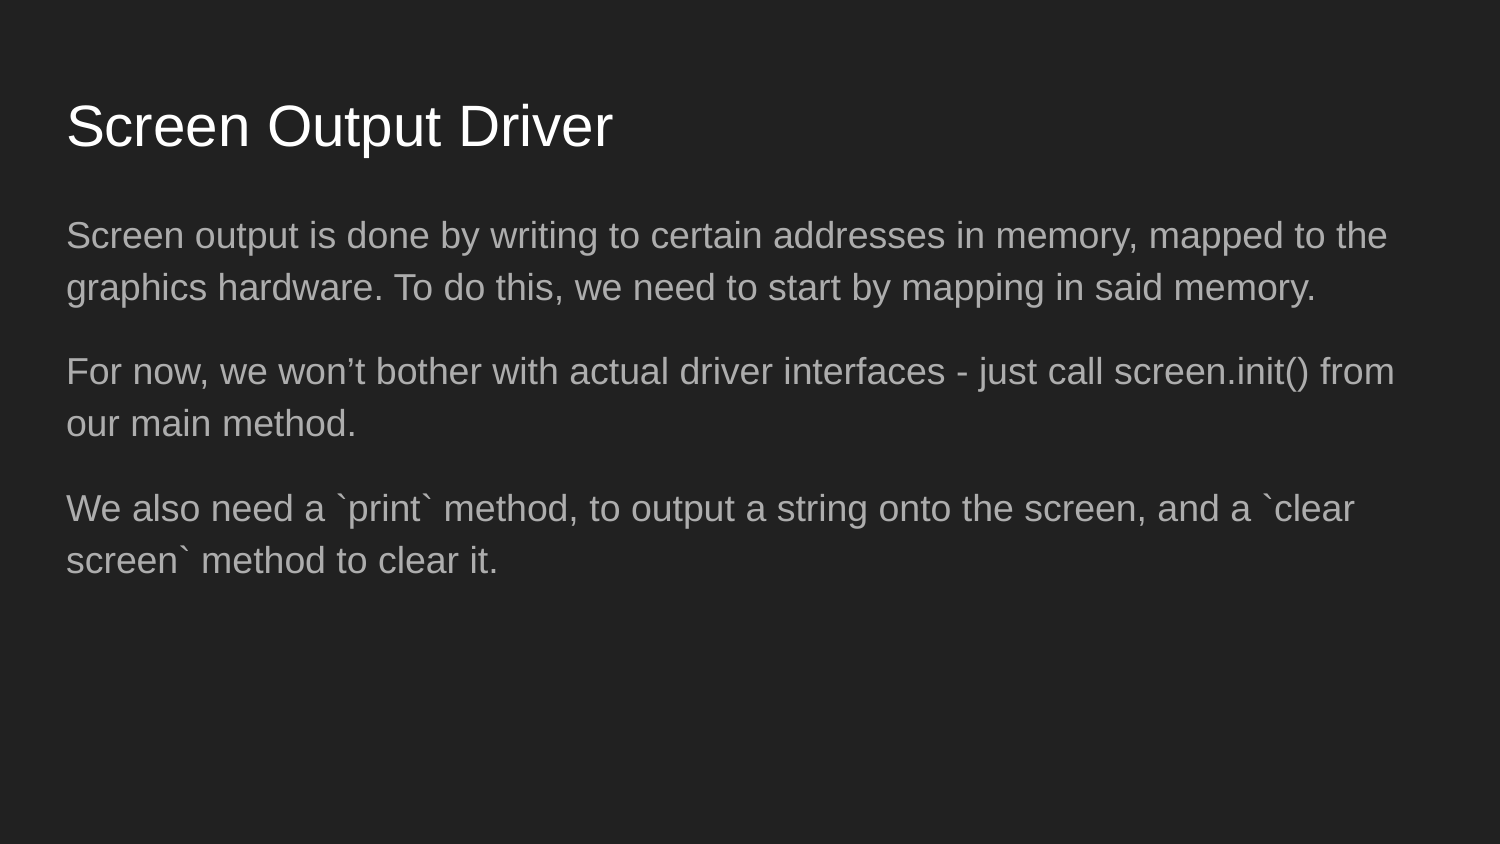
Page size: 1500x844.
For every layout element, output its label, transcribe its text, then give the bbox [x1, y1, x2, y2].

list Screen output is done by writing to certain addresses in memory, mapped to the graphics hardware. To do this, we need to start by mapping in said memory. For now, we won’t bother with actual driver interfaces - just call screen.init() from our main method. We also need a `print` method, to output a string onto the screen, and a `clear screen` method to clear it. [51, 189, 1449, 750]
title Screen Output Driver [51, 72, 1449, 167]
